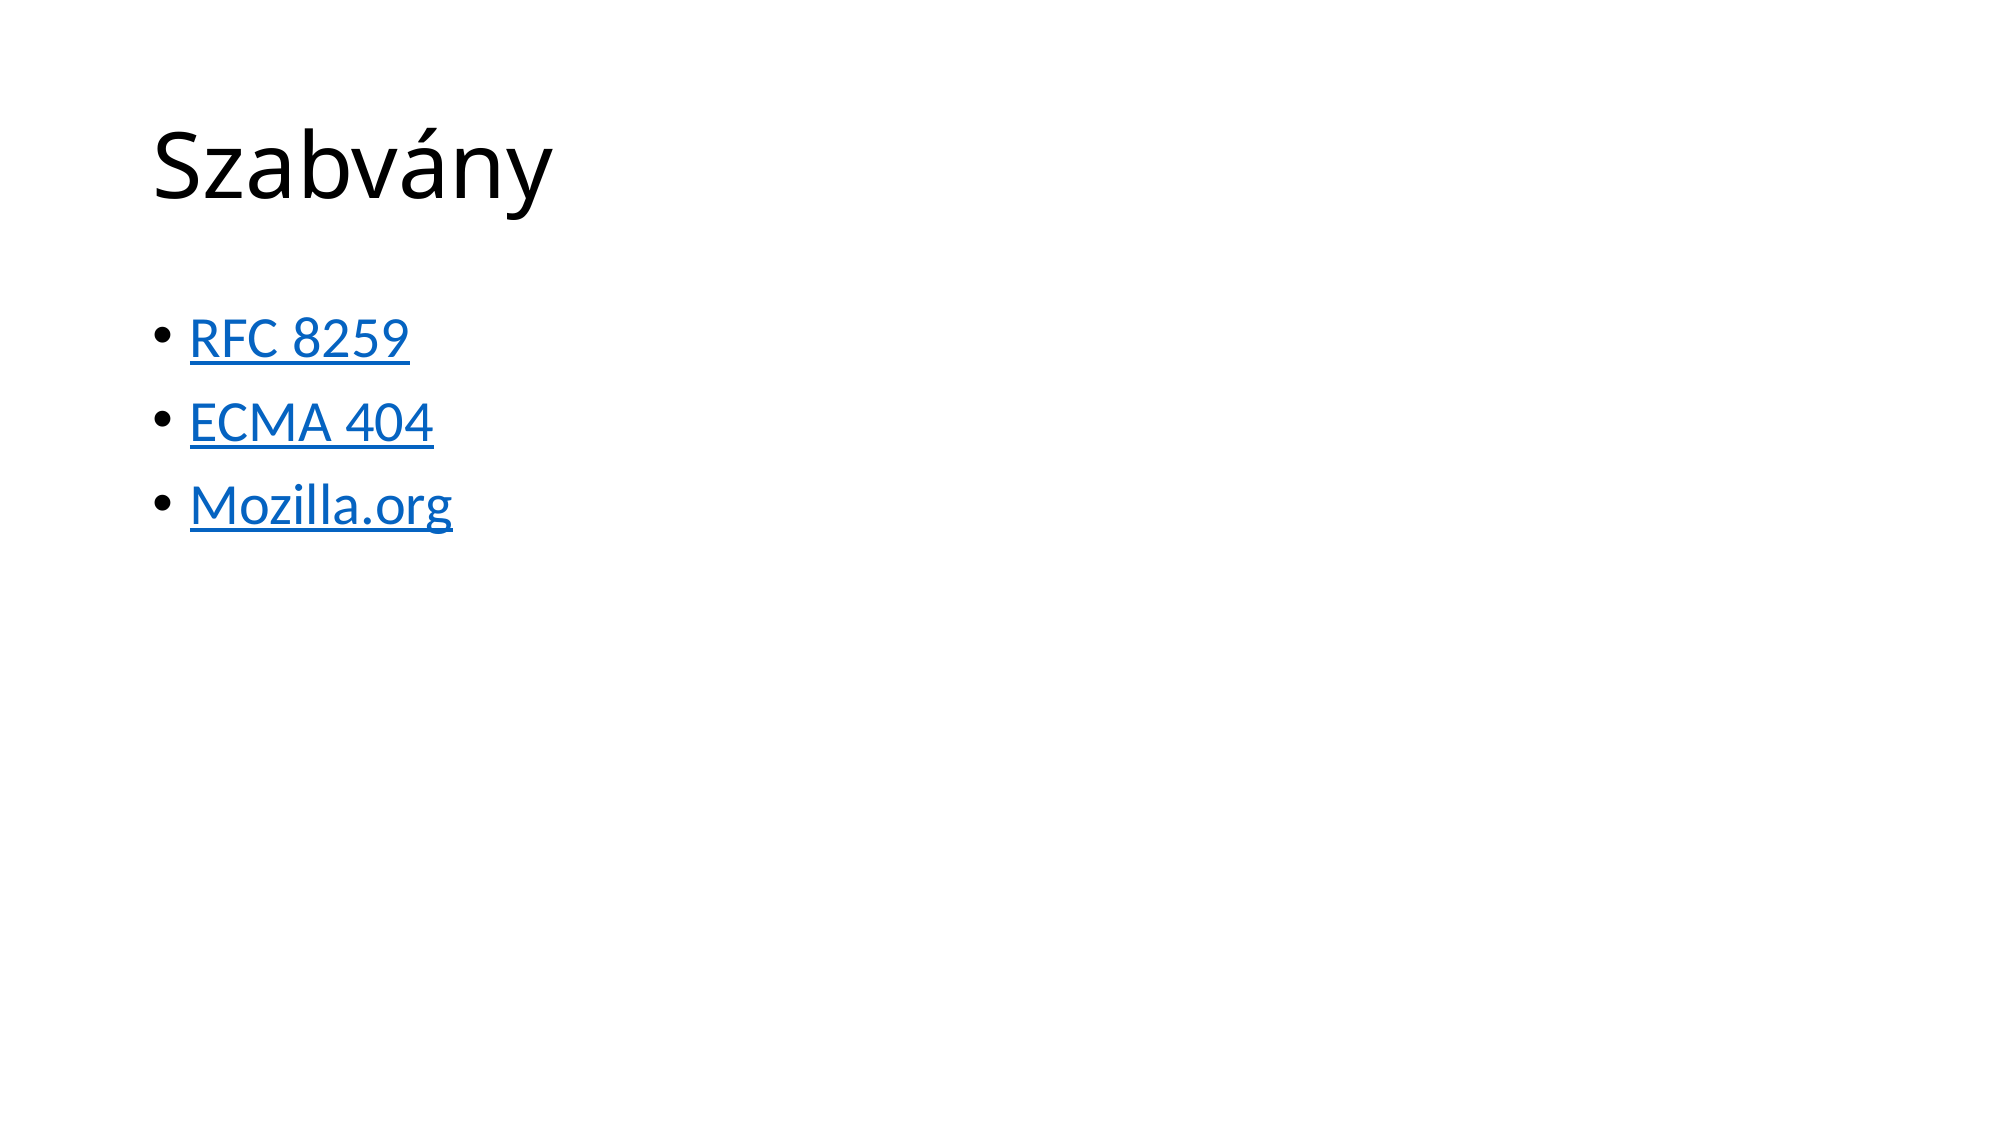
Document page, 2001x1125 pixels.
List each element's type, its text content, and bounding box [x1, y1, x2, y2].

title Szabvány [137, 59, 1863, 278]
list RFC 8259 ECMA 404 Mozilla.org [137, 299, 1863, 1014]
